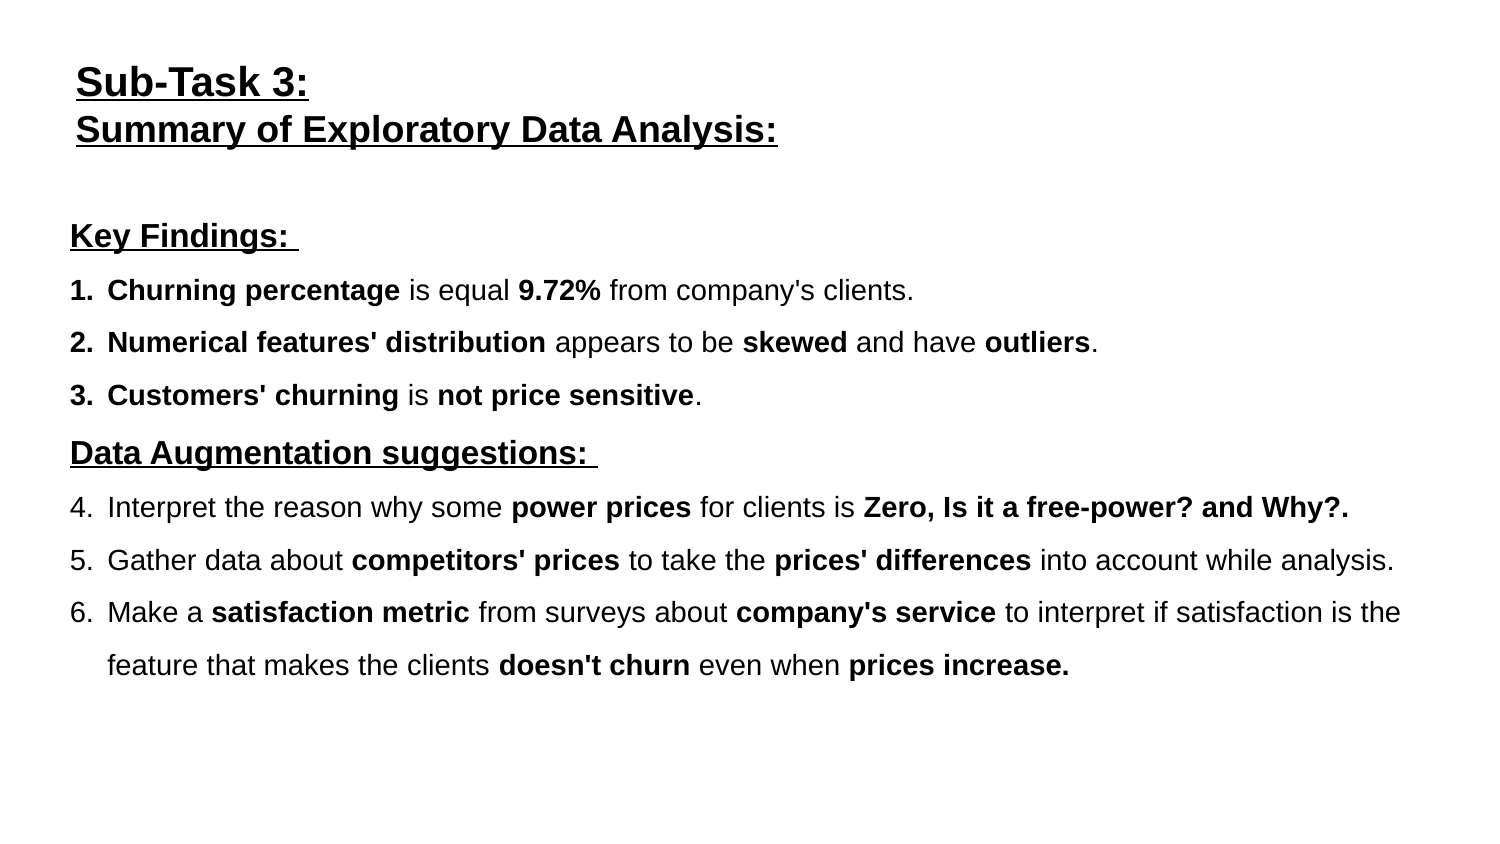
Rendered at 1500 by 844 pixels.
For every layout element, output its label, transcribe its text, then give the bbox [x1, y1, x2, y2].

text_box Sub-Task 3: Summary of Exploratory Data Analysis: [60, 40, 1047, 166]
text_box Key Findings: Churning percentage is equal 9.72% from company's clients. Numerical features' distribution appears to be skewed and have outliers. Customers' churning is not price sensitive. Data Augmentation suggestions: Interpret the reason why some power prices for clients is Zero, Is it a free-power? and Why?. Gather data about competitors' prices to take the prices' differences into account while analysis. Make a satisfaction metric from surveys about company's service to interpret if satisfaction is the feature that makes the clients doesn't churn even when prices increase. [54, 178, 1446, 696]
